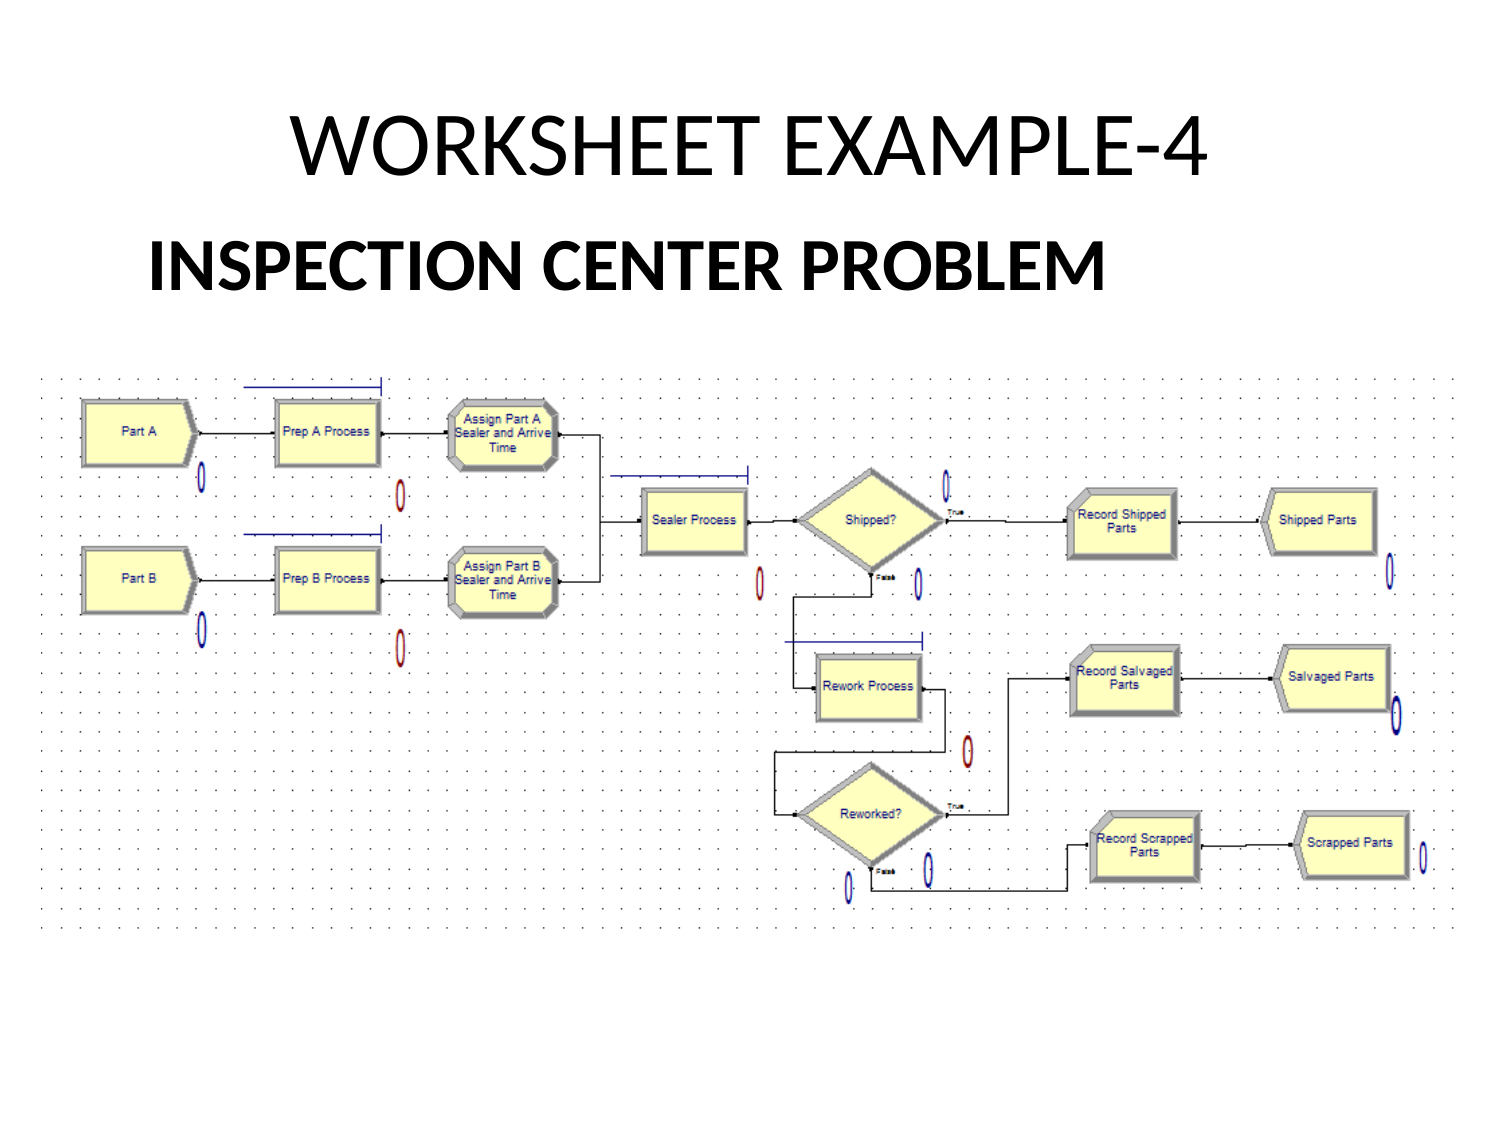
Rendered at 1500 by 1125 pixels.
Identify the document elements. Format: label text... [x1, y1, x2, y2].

title WORKSHEET EXAMPLE-4 [75, 45, 1425, 233]
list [41, 361, 1471, 941]
text_box INSPECTION CENTER PROBLEM [76, 208, 1427, 360]
